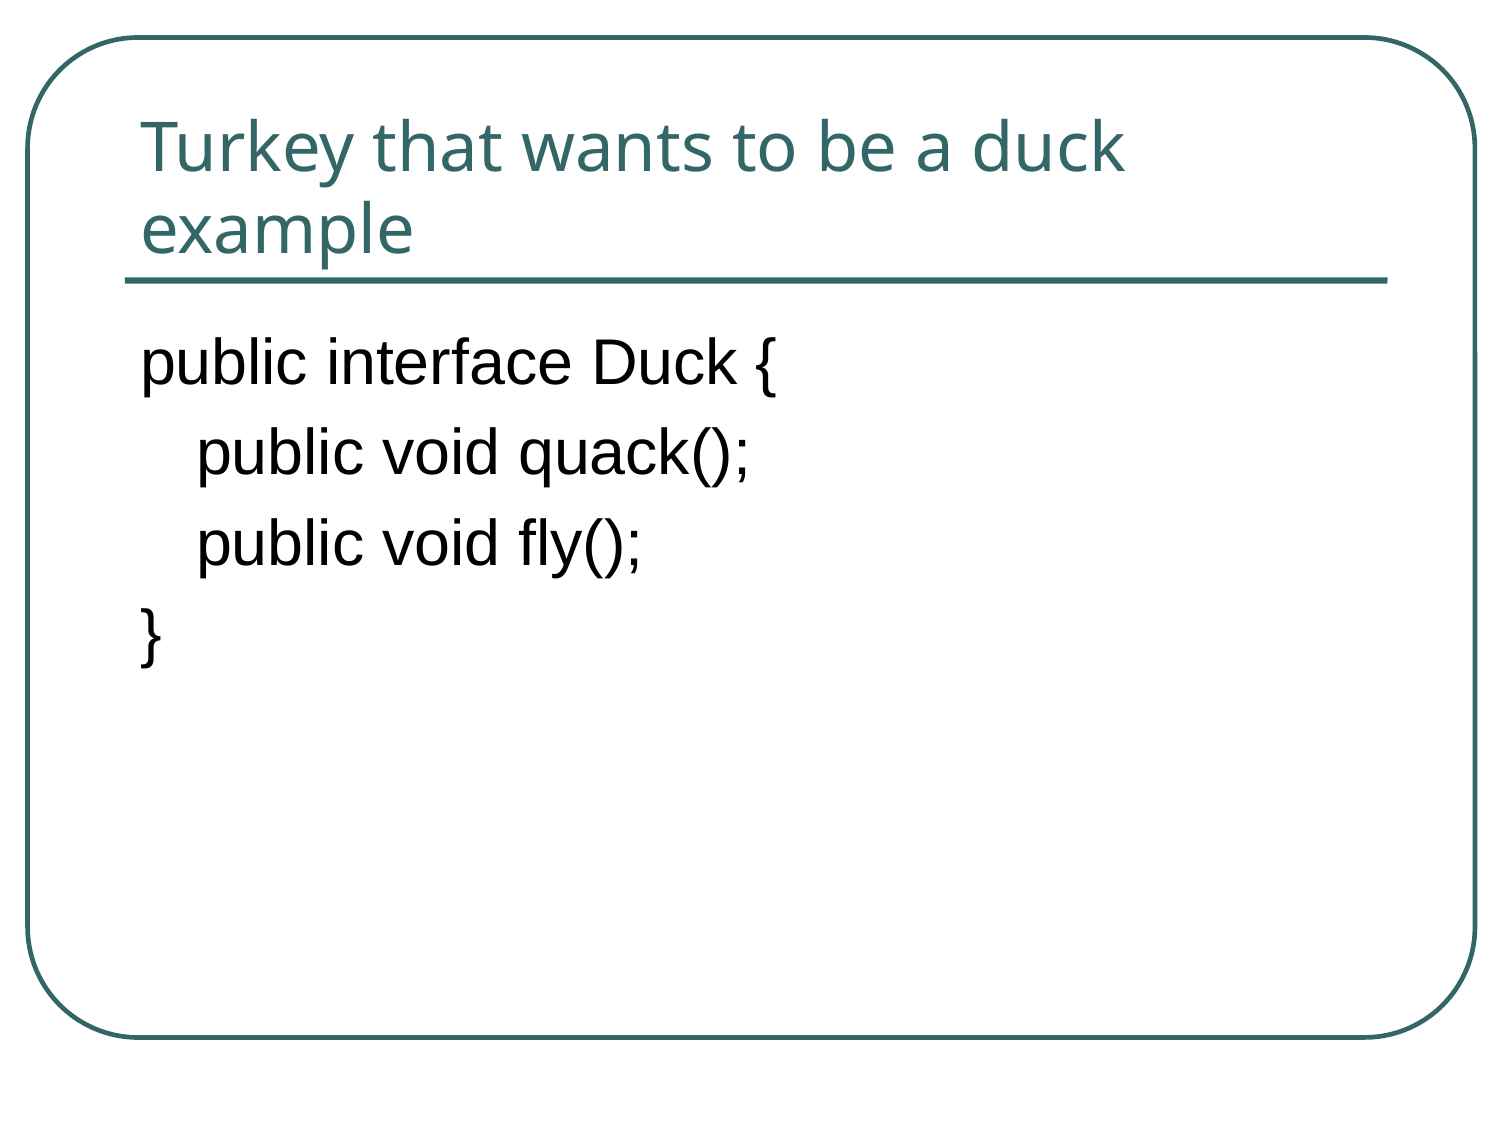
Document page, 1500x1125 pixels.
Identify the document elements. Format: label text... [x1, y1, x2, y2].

list public interface Duck { public void quack(); public void fly(); } [125, 312, 1388, 975]
title Turkey that wants to be a duck example [125, 87, 1388, 275]
